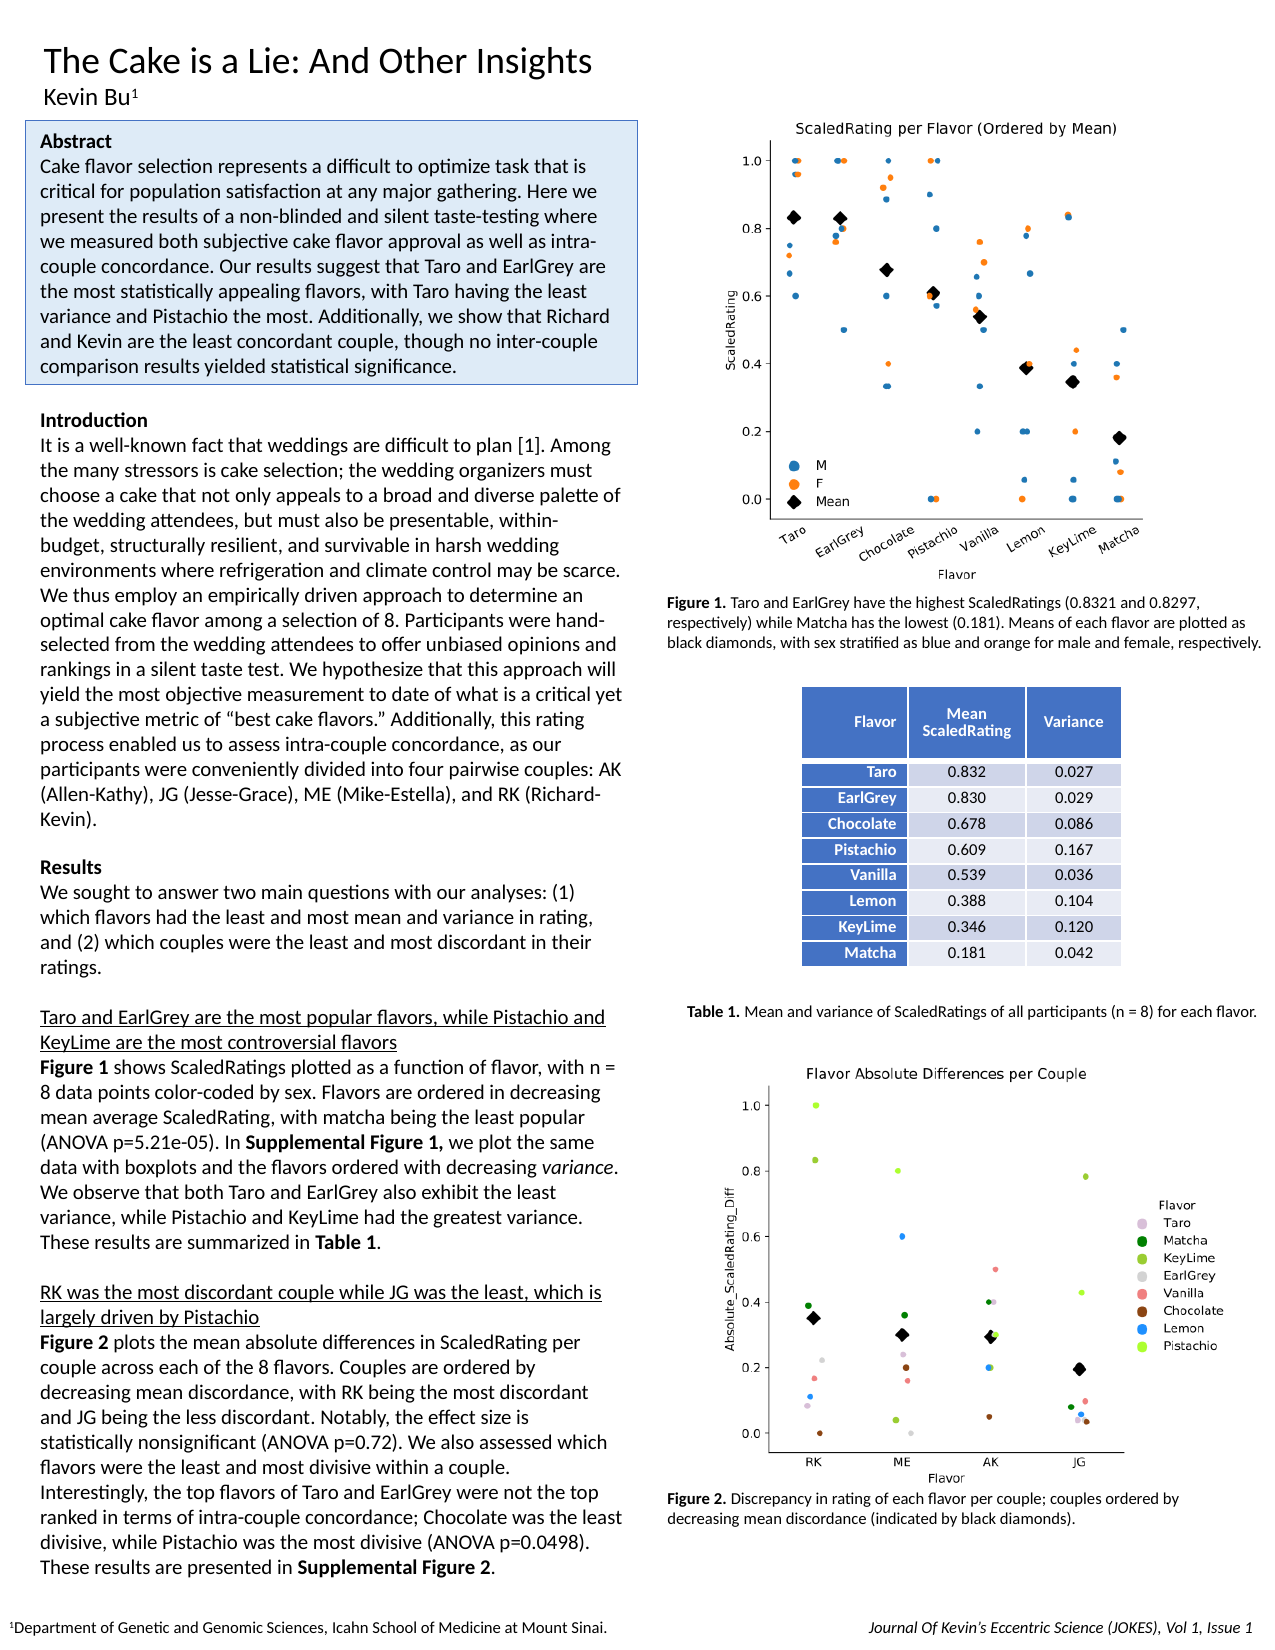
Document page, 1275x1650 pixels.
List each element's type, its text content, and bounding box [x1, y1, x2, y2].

text_box Table 1. Mean and variance of ScaledRatings of all participants (n = 8) for each flavor. [672, 993, 1274, 1028]
text_box The Cake is a Lie: And Other Insights Kevin Bu1 [28, 28, 609, 118]
table_cell Vanilla [802, 865, 907, 889]
table_cell 0.086 [1027, 813, 1121, 837]
text_box Results We sought to answer two main questions with our analyses: (1) which flavors had the least and most mean and variance in rating, and (2) which couples were the least and most discordant in their ratings. Taro and EarlGrey are the most popular flavors, while Pistachio and KeyLime are the most controversial flavors Figure 1 shows ScaledRatings plotted as a function of flavor, with n = 8 data points color-coded by sex. Flavors are ordered in decreasing mean average ScaledRating, with matcha being the least popular (ANOVA p=5.21e-05). In Supplemental Figure 1, we plot the same data with boxplots and the flavors ordered with decreasing variance. We observe that both Taro and EarlGrey also exhibit the least variance, while Pistachio and KeyLime had the greatest variance. These results are summarized in Table 1. RK was the most discordant couple while JG was the least, which is largely driven by Pistachio Figure 2 plots the mean absolute differences in ScaledRating per couple across each of the 8 flavors. Couples are ordered by decreasing mean discordance, with RK being the most discordant and JG being the less discordant. Notably, the effect size is statistically nonsignificant (ANOVA p=0.72). We also assessed which flavors were the least and most divisive within a couple. Interestingly, the top flavors of Taro and EarlGrey were not the top ranked in terms of intra-couple concordance; Chocolate was the least divisive, while Pistachio was the most divisive (ANOVA p=0.0498). These results are presented in Supplemental Figure 2. [25, 846, 638, 1586]
table_cell Lemon [802, 891, 907, 915]
table_cell EarlGrey [802, 788, 907, 812]
text_box [716, 945, 1275, 1021]
table_cell 0.346 [909, 916, 1025, 940]
table_cell 0.830 [909, 788, 1025, 812]
table_cell Pistachio [802, 839, 907, 863]
table_cell 0.027 [1027, 764, 1121, 786]
text_box Introduction It is a well-known fact that weddings are difficult to plan [1]. Among the many stressors is cake selection; the wedding organizers must choose a cake that not only appeals to a broad and diverse palette of the wedding attendees, but must also be presentable, within-budget, structurally resilient, and survivable in harsh wedding environments where refrigeration and climate control may be scarce. We thus employ an empirically driven approach to determine an optimal cake flavor among a selection of 8. Participants were hand-selected from the wedding attendees to offer unbiased opinions and rankings in a silent taste test. We hypothesize that this approach will yield the most objective measurement to date of what is a critical yet a subjective metric of “best cake flavors.” Additionally, this rating process enabled us to assess intra-couple concordance, as our participants were conveniently divided into four pairwise couples: AK (Allen-Kathy), JG (Jesse-Grace), ME (Mike-Estella), and RK (Richard-Kevin). [25, 373, 638, 846]
text_box Figure 2. Discrepancy in rating of each flavor per couple; couples ordered by decreasing mean discordance (indicated by black diamonds). [652, 1480, 1250, 1555]
table_header Mean ScaledRating [909, 687, 1025, 758]
table_header Flavor [802, 687, 907, 758]
table_cell 0.539 [909, 865, 1025, 889]
text_box Journal Of Kevin’s Eccentric Science (JOKES), Vol 1, Issue 1 [854, 1609, 1269, 1645]
text_box 1Department of Genetic and Genomic Sciences, Icahn School of Medicine at Mount Sinai. [0, 1609, 841, 1645]
table_cell 0.104 [1027, 891, 1121, 915]
table_cell 0.609 [909, 839, 1025, 863]
table_cell 0.167 [1027, 839, 1121, 863]
table_cell Chocolate [802, 813, 907, 837]
text_box Abstract Cake flavor selection represents a difficult to optimize task that is critical for population satisfaction at any major gathering. Here we present the results of a non-blinded and silent taste-testing where we measured both subjective cake flavor approval as well as intra-couple concordance. Our results suggest that Taro and EarlGrey are the most statistically appealing flavors, with Taro having the least variance and Pistachio the most. Additionally, we show that Richard and Kevin are the least concordant couple, though no inter-couple comparison results yielded statistical significance. [25, 120, 638, 373]
text_box Figure 1. Taro and EarlGrey have the highest ScaledRatings (0.8321 and 0.8297, respectively) while Matcha has the lowest (0.181). Means of each flavor are plotted as black diamonds, with sex stratified as blue and orange for male and female, respectively. [652, 564, 1275, 660]
table_cell 0.388 [909, 891, 1025, 915]
table_header Variance [1027, 687, 1121, 758]
picture [716, 113, 1149, 589]
picture [716, 1059, 1232, 1492]
table_cell 0.832 [909, 764, 1025, 786]
table_cell 0.678 [909, 813, 1025, 837]
table_cell 0.029 [1027, 788, 1121, 812]
table_cell KeyLime [802, 916, 907, 940]
table_cell 0.120 [1027, 916, 1121, 940]
table_cell Taro [802, 764, 907, 786]
table_cell 0.036 [1027, 865, 1121, 889]
